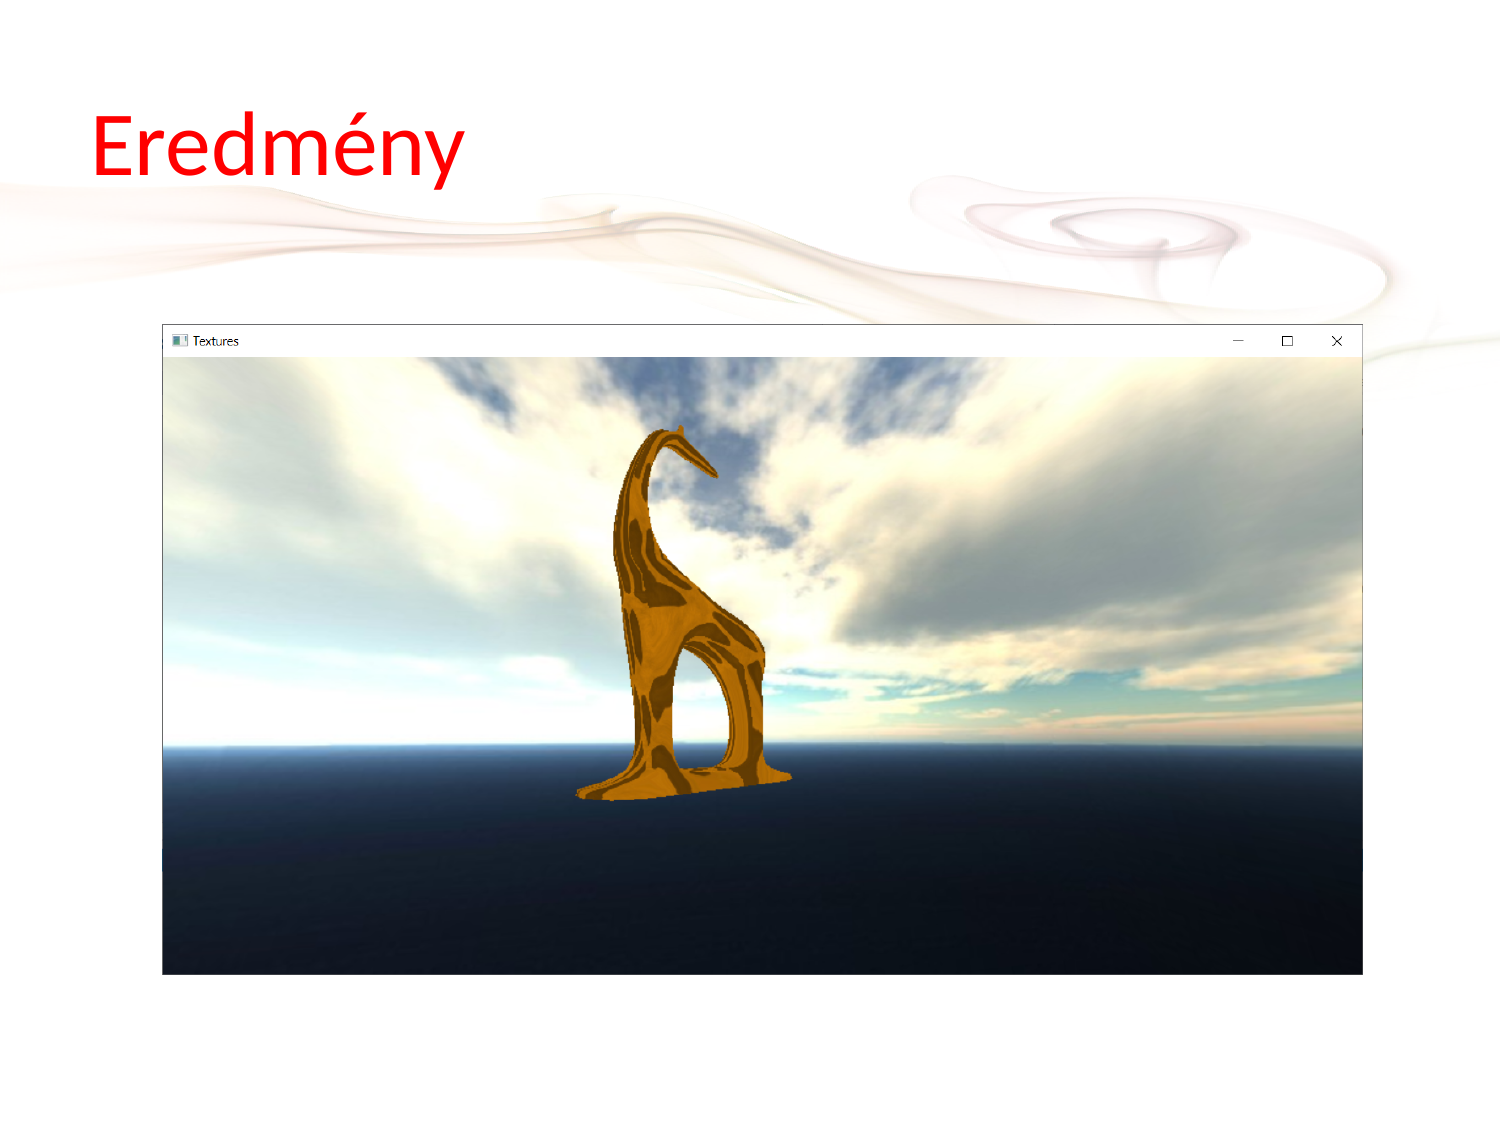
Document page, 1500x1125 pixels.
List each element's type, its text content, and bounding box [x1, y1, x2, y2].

title Eredmény [75, 45, 1425, 233]
picture [162, 324, 1363, 975]
